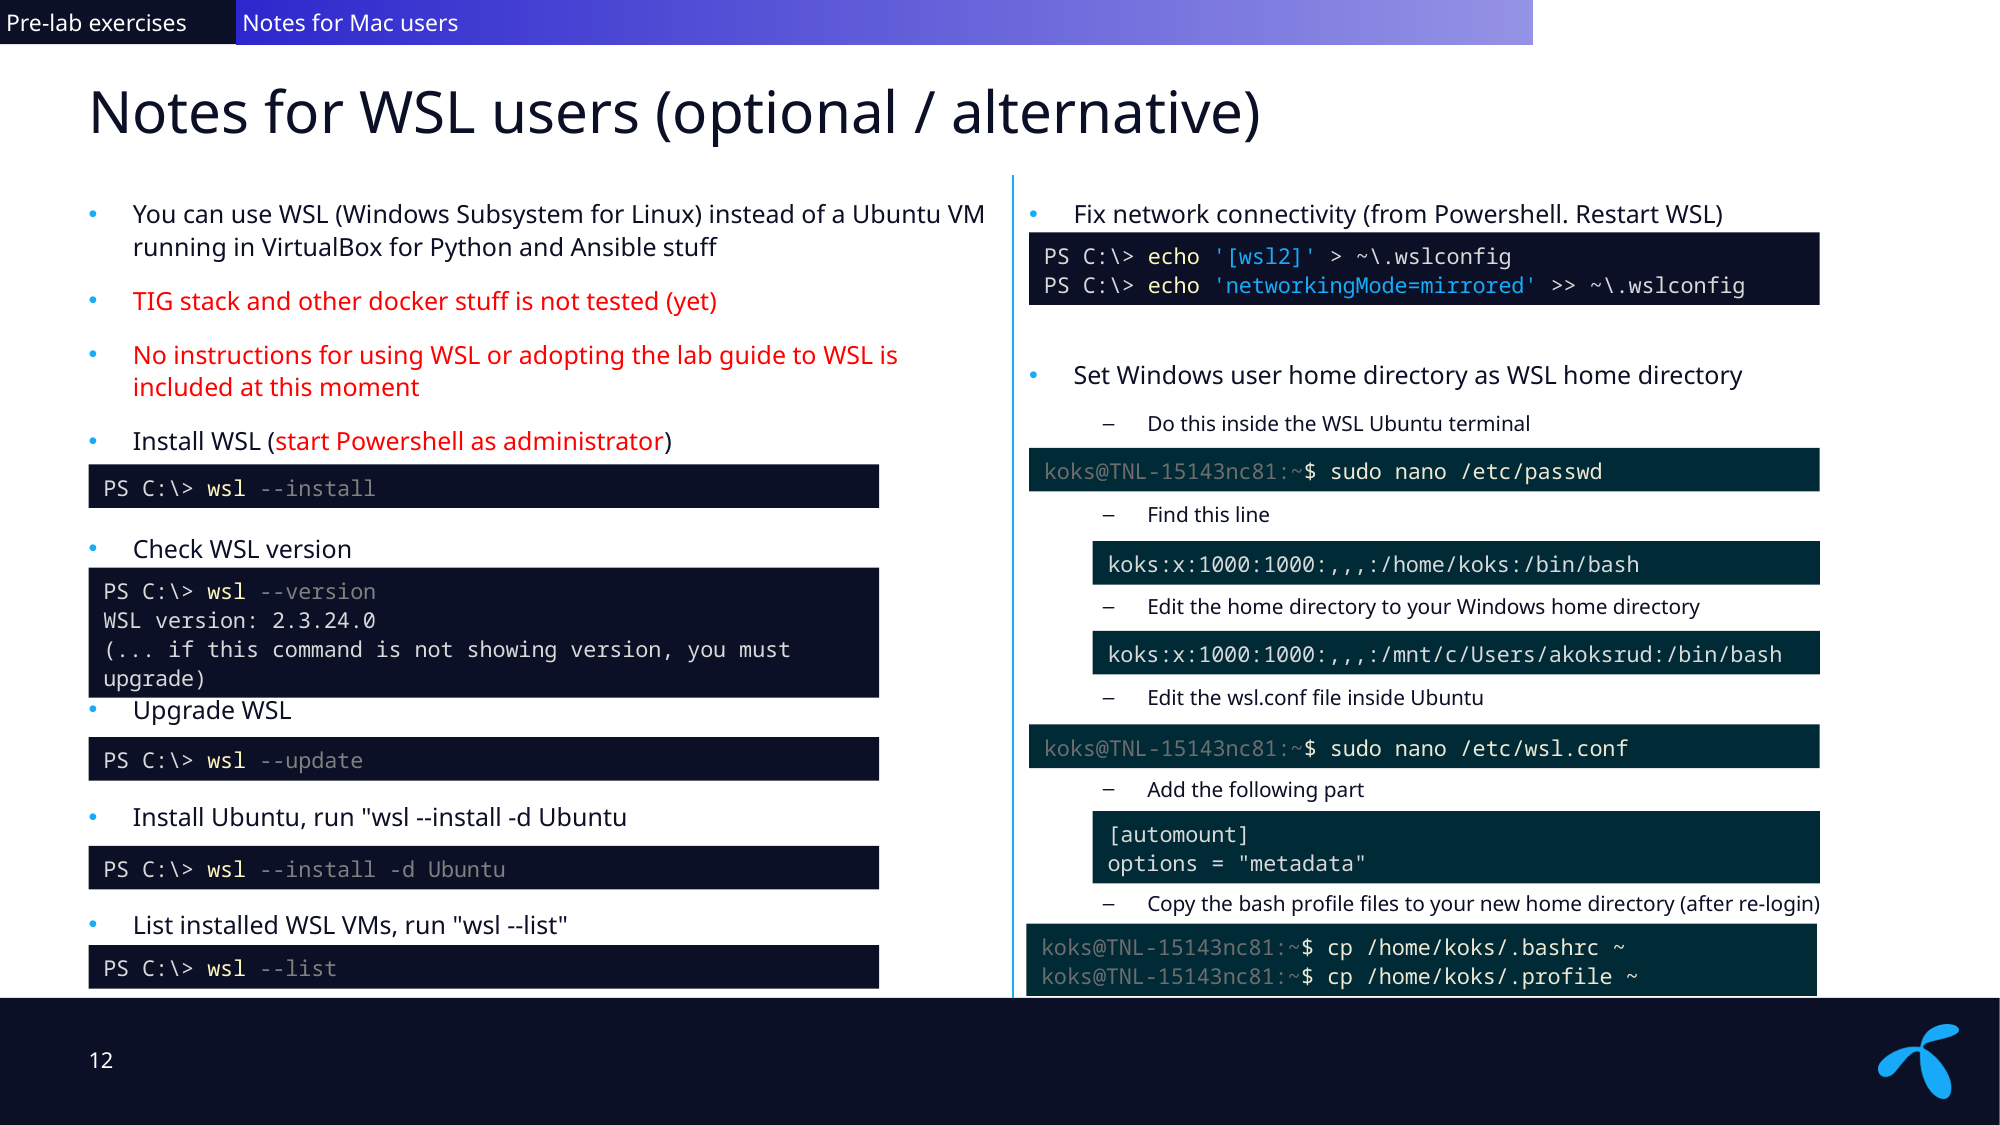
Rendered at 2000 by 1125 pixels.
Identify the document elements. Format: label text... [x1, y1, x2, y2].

list You can use WSL (Windows Subsystem for Linux) instead of a Ubuntu VM running in VirtualBox for Python and Ansible stuff TIG stack and other docker stuff is not tested (yet) No instructions for using WSL or adopting the lab guide to WSL is included at this moment Install WSL (start Powershell as administrator) Check WSL version Upgrade WSL Install Ubuntu, run "wsl --install -d Ubuntu List installed WSL VMs, run "wsl --list" [88, 166, 1000, 1025]
text_box Notes for Mac users [236, 0, 1533, 45]
text_box Fix network connectivity (from Powershell. Restart WSL) Set Windows user home directory as WSL home directory Do this inside the WSL Ubuntu terminal Find this line Edit the home directory to your Windows home directory Edit the wsl.conf file inside Ubuntu Add the following part Copy the bash profile files to your new home directory (after re-login) [1029, 166, 1956, 1025]
text_box koks@TNL-15143nc81:~$ cp /home/koks/.bashrc ~ koks@TNL-15143nc81:~$ cp /home/koks/.profile ~ [1026, 923, 1817, 996]
title Notes for WSL users (optional / alternative) [88, 70, 1911, 160]
text_box PS C:\> echo '[wsl2]' > ~\.wslconfig PS C:\> echo 'networkingMode=mirrored' >> ~\.wslconfig [1029, 232, 1820, 305]
text_box koks:x:1000:1000:,,,:/home/koks:/bin/bash [1092, 541, 1820, 585]
text_box koks:x:1000:1000:,,,:/mnt/c/Users/akoksrud:/bin/bash [1092, 630, 1820, 675]
text_box PS C:\> wsl --version WSL version: 2.3.24.0 (... if this command is not showing version, you must upgrade) [88, 567, 880, 698]
text_box PS C:\> wsl --update [88, 737, 880, 781]
text_box koks@TNL-15143nc81:~$ sudo nano /etc/passwd [1029, 447, 1820, 492]
text_box PS C:\> wsl --install -d Ubuntu [88, 845, 880, 890]
picture [1878, 1024, 1959, 1099]
text_box PS C:\> wsl --install [88, 464, 880, 508]
text_box koks@TNL-15143nc81:~$ sudo nano /etc/wsl.conf [1029, 724, 1820, 769]
slide_number 12 [88, 1024, 237, 1099]
footer Pre-lab exercises [0, 0, 236, 45]
text_box [automount] options = "metadata" [1092, 811, 1820, 884]
text_box PS C:\> wsl --list [88, 945, 880, 989]
